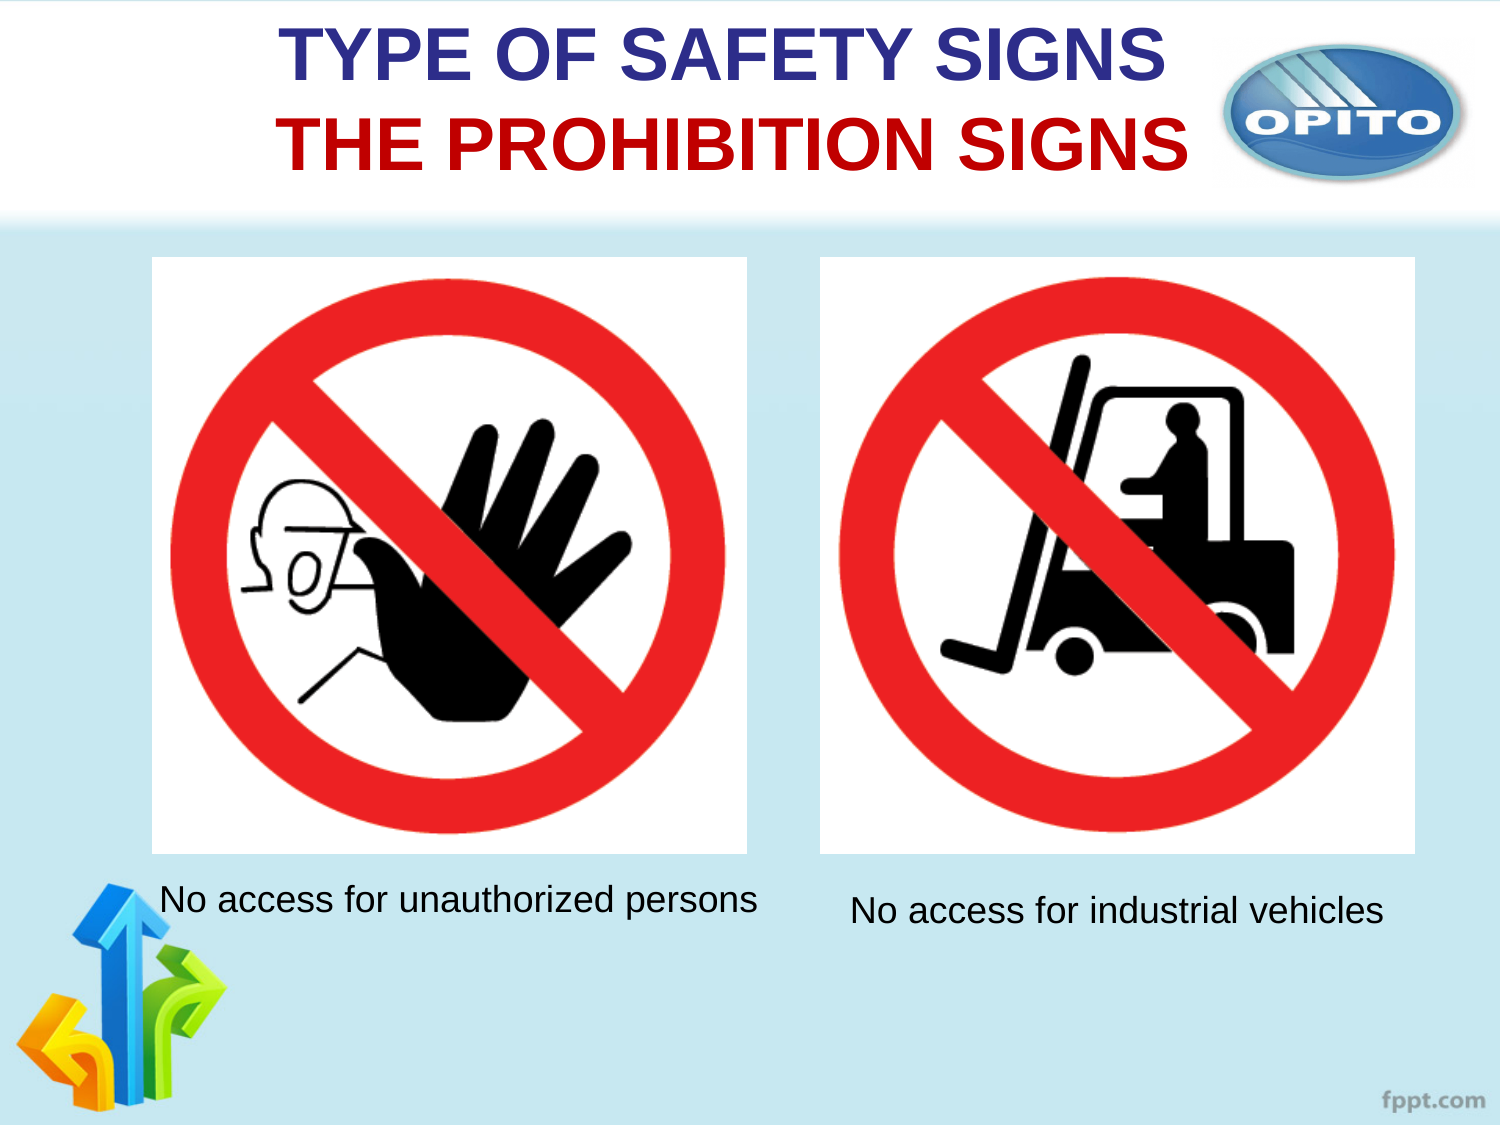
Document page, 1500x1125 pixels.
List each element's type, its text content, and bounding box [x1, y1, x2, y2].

text_box No access for unauthorized persons [144, 867, 774, 927]
title TYPE OF SAFETY SIGNS THE PROHIBITION SIGNS [58, 14, 1409, 176]
picture [0, 0, 1500, 1125]
text_box No access for industrial vehicles [835, 878, 1400, 939]
